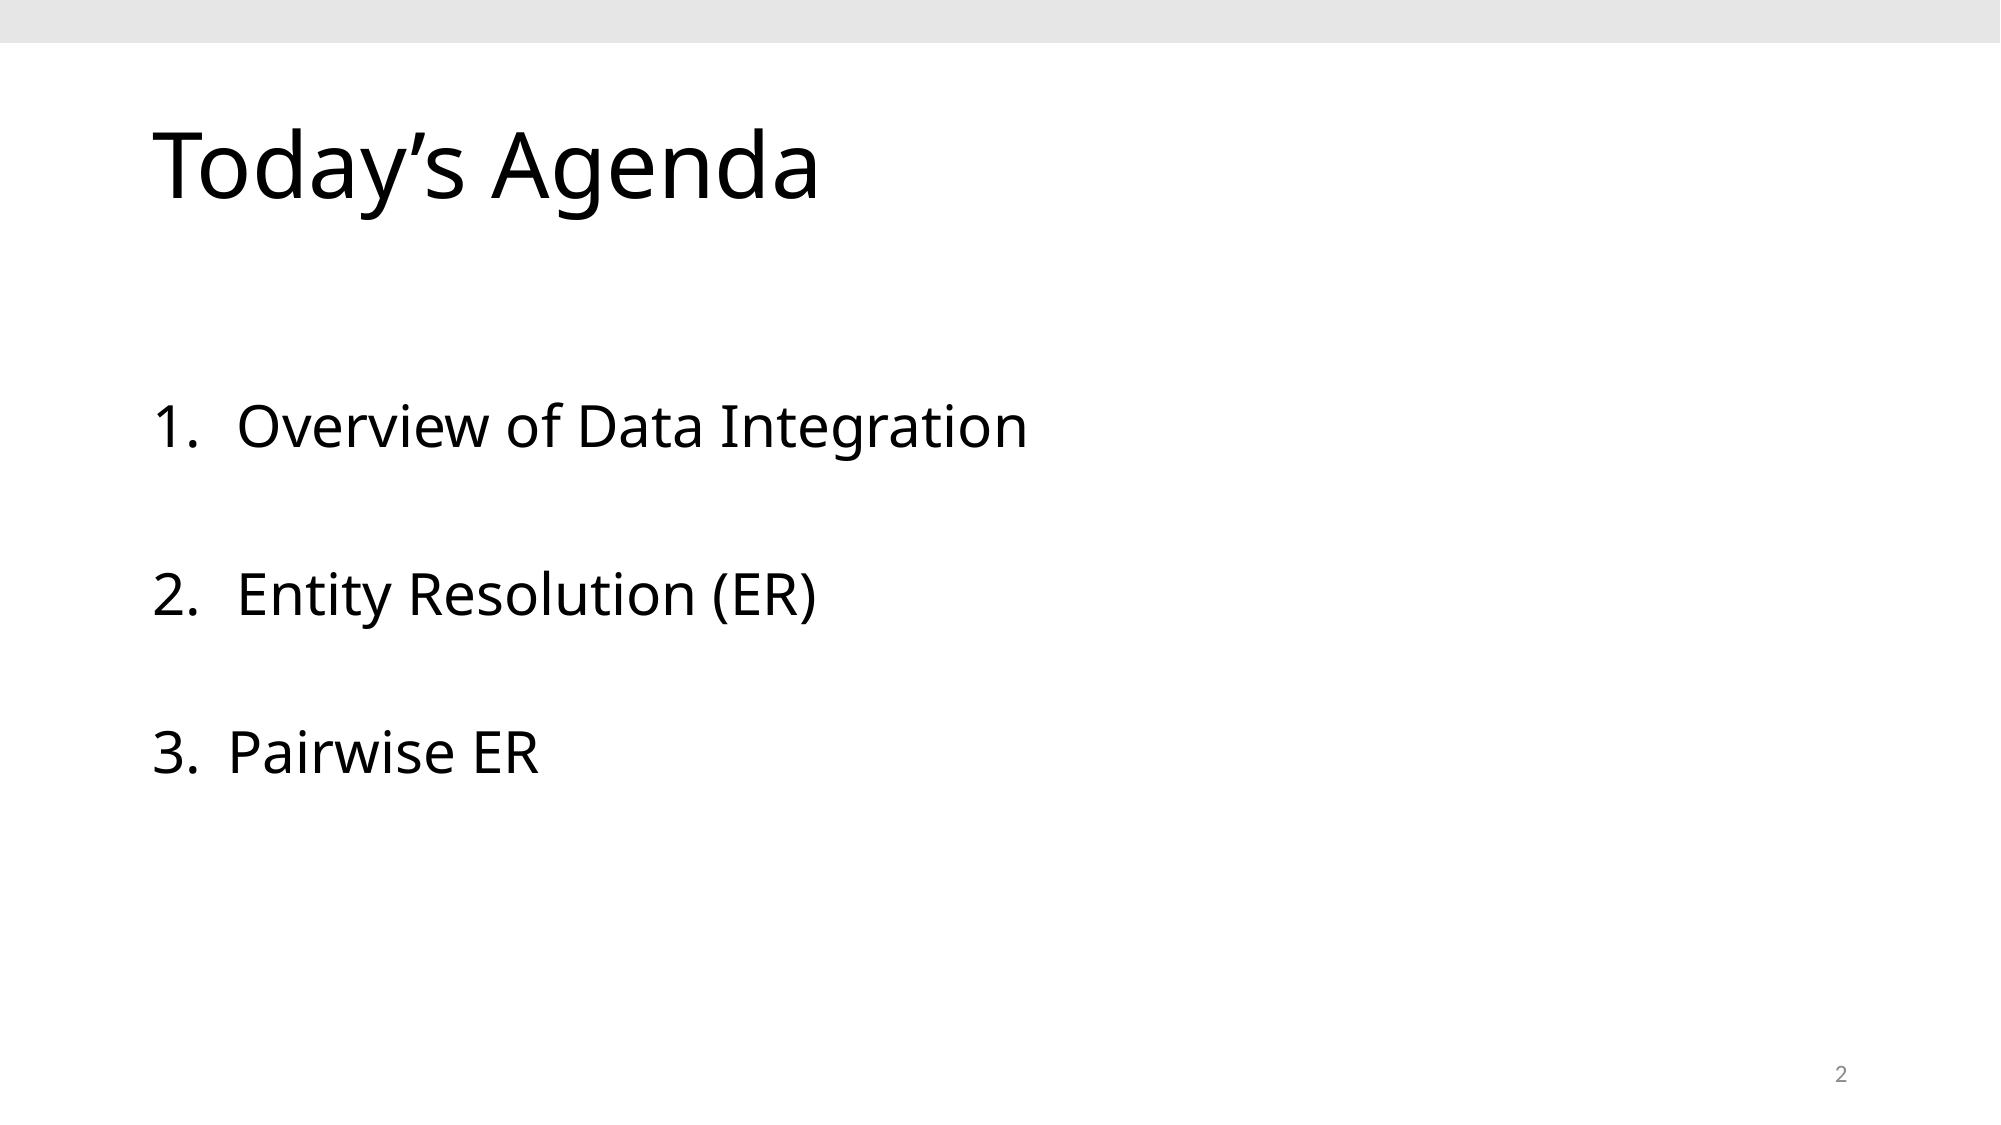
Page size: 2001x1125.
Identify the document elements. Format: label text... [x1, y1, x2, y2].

list Overview of Data Integration Entity Resolution (ER) Pairwise ER [137, 299, 1863, 1014]
text_box [0, 0, 2000, 44]
slide_number 2 [1412, 1042, 1863, 1103]
title Today’s Agenda [137, 59, 1863, 278]
